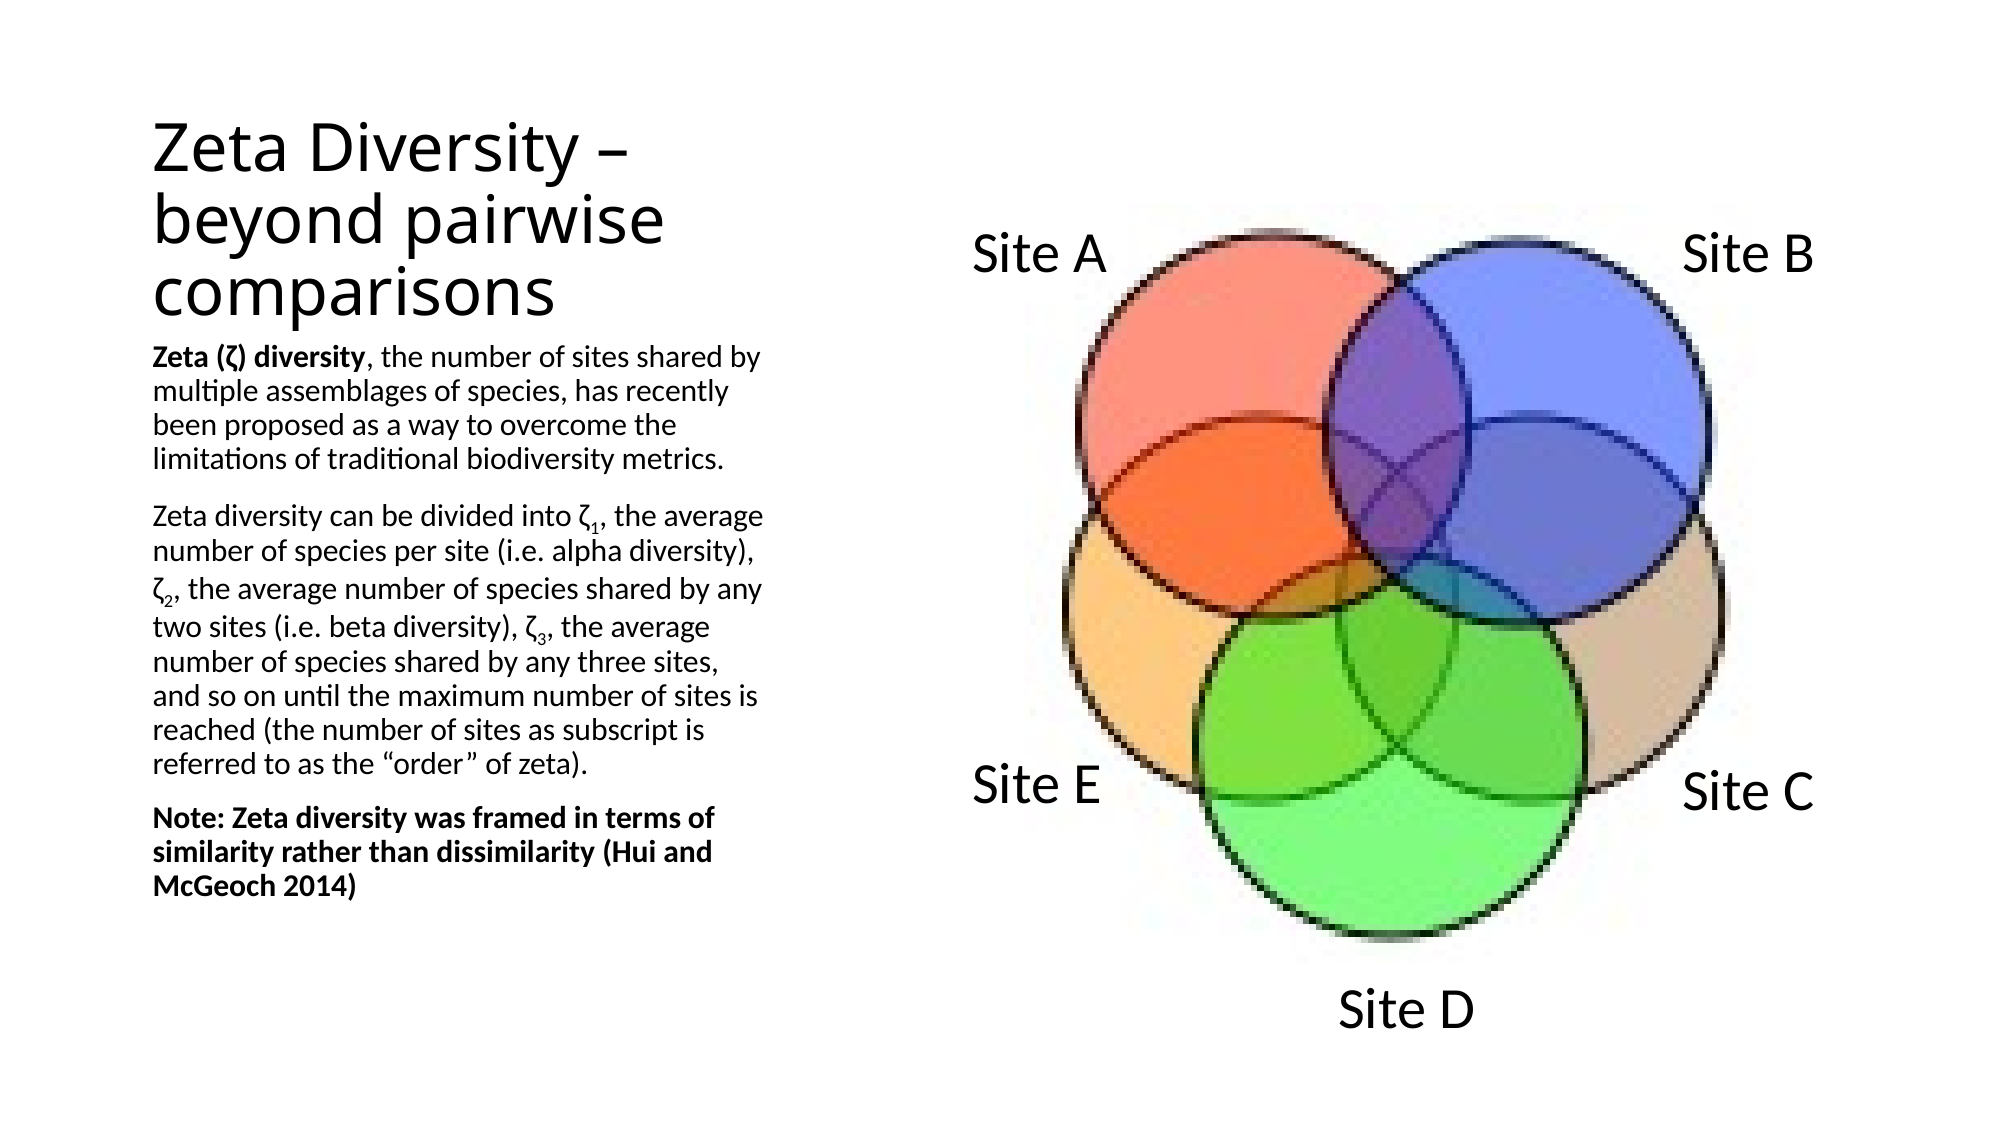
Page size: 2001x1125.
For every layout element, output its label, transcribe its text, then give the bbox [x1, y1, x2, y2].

text_box Site E [957, 737, 1024, 823]
text_box Site C [1795, 745, 1863, 830]
list Zeta (ζ) diversity, the number of sites shared by multiple assemblages of species, has recently been proposed as a way to overcome the limitations of traditional biodiversity metrics. Zeta diversity can be divided into ζ1, the average number of species per site (i.e. alpha diversity), ζ2, the average number of species shared by any two sites (i.e. beta diversity), ζ3, the average number of species shared by any three sites, and so on until the maximum number of sites is reached (the number of sites as subscript is referred to as the “order” of zeta). Note: Zeta diversity was framed in terms of similarity rather than dissimilarity (Hui and McGeoch 2014) [137, 332, 783, 958]
text_box Site B [1795, 206, 1863, 291]
text_box Site D [1323, 963, 1555, 1048]
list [1024, 203, 1795, 963]
text_box Site A [957, 206, 1024, 291]
title Zeta Diversity – beyond pairwise comparisons [137, 75, 783, 332]
